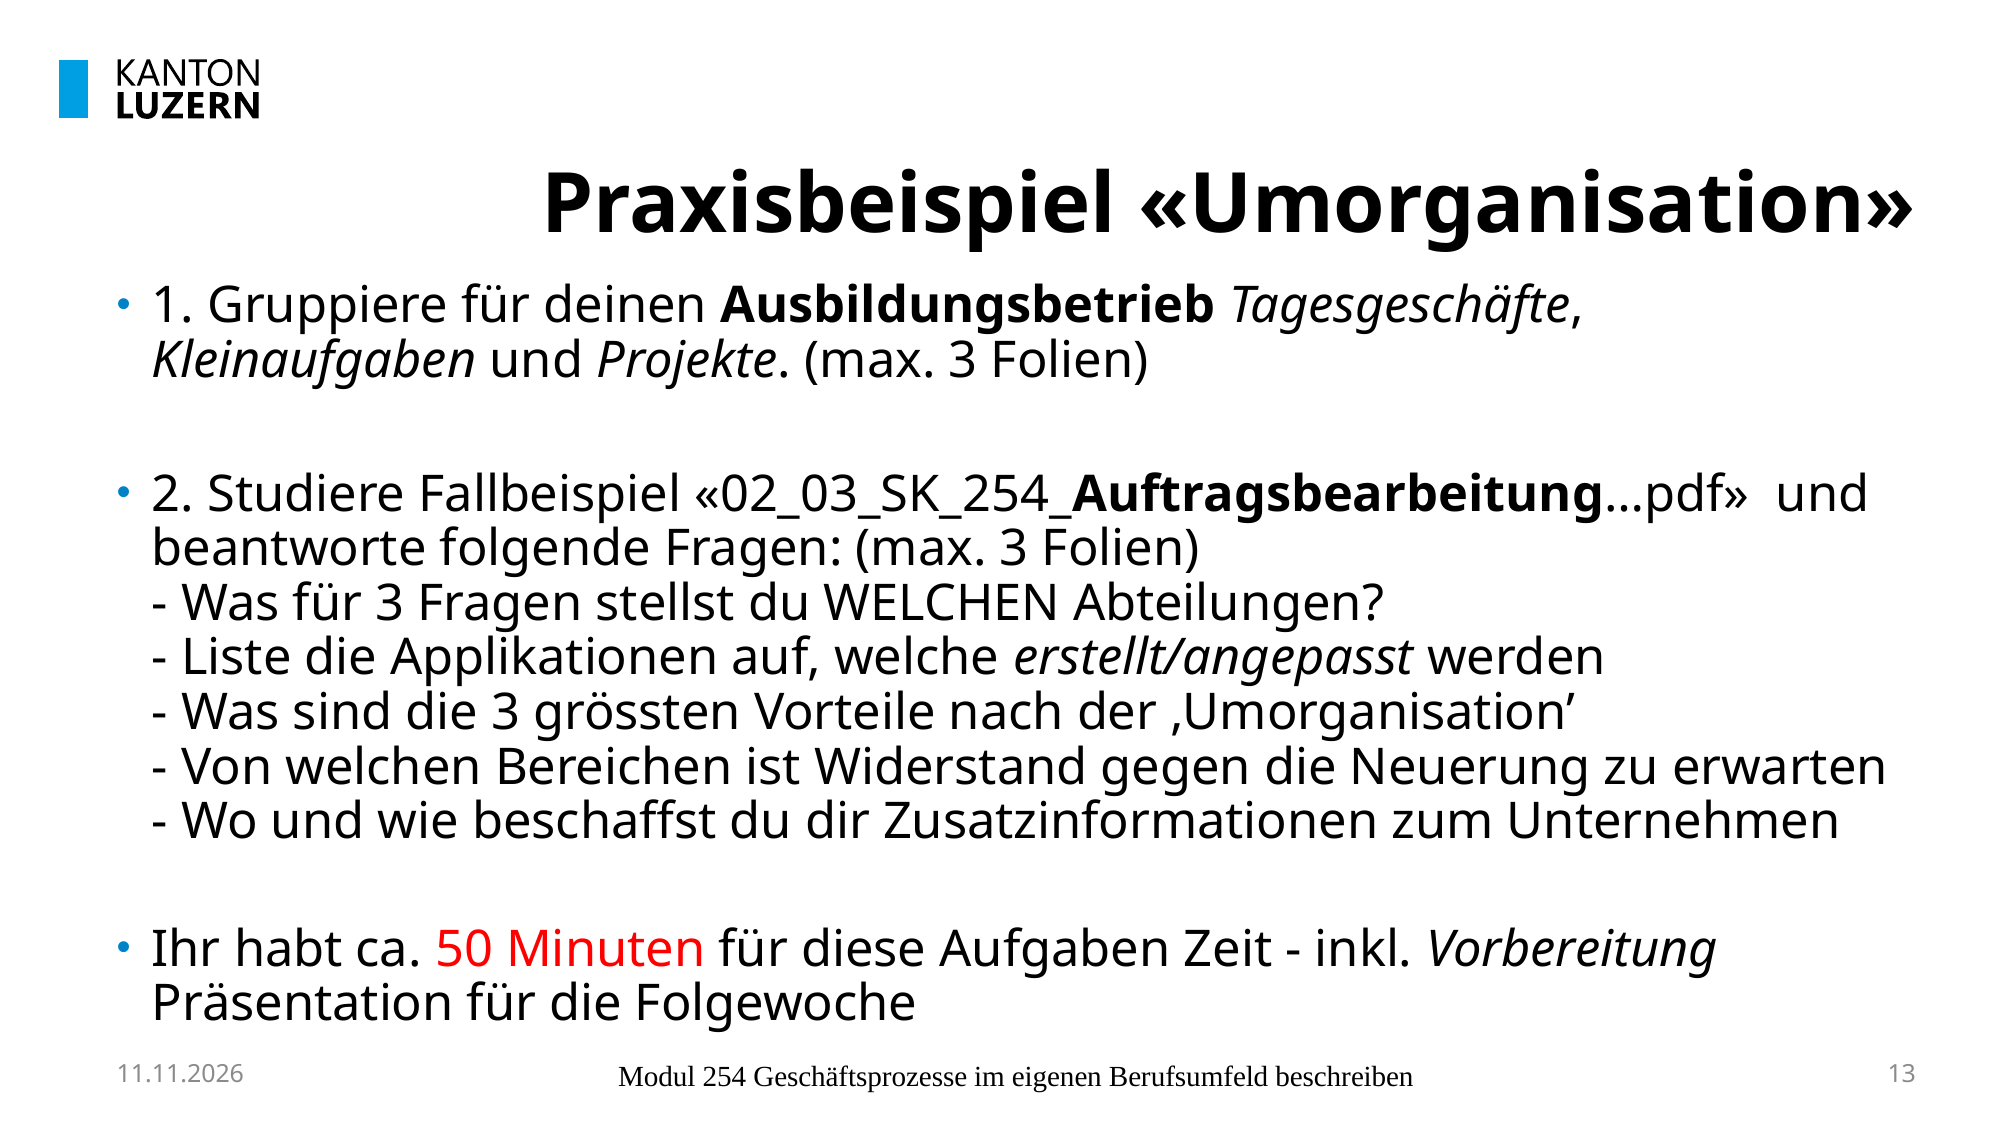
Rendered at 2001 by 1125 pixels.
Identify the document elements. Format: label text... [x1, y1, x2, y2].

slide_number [101, 1045, 338, 1105]
title Praxisbeispiel «Umorganisation» [101, 153, 1933, 272]
slide_number 13 [1694, 1045, 1932, 1105]
list 1. Gruppiere für deinen Ausbildungsbetrieb Tagesgeschäfte, Kleinaufgaben und Projekte. (max. 3 Folien) 2. Studiere Fallbeispiel «02_03_SK_254_Auftragsbearbeitung…pdf» und beantworte folgende Fragen: (max. 3 Folien) - Was für 3 Fragen stellst du WELCHEN Abteilungen? - Liste die Applikationen auf, welche erstellt/angepasst werden - Was sind die 3 grössten Vorteile nach der ,Umorganisation’ - Von welchen Bereichen ist Widerstand gegen die Neuerung zu erwarten - Wo und wie beschaffst du dir Zusatzinformationen zum Unternehmen Ihr habt ca. 50 Minuten für diese Aufgaben Zeit - inkl. Vorbereitung Präsentation für die Folgewoche [101, 272, 1917, 1046]
footer Modul 254 Geschäftsprozesse im eigenen Berufsumfeld beschreiben [366, 1045, 1666, 1105]
